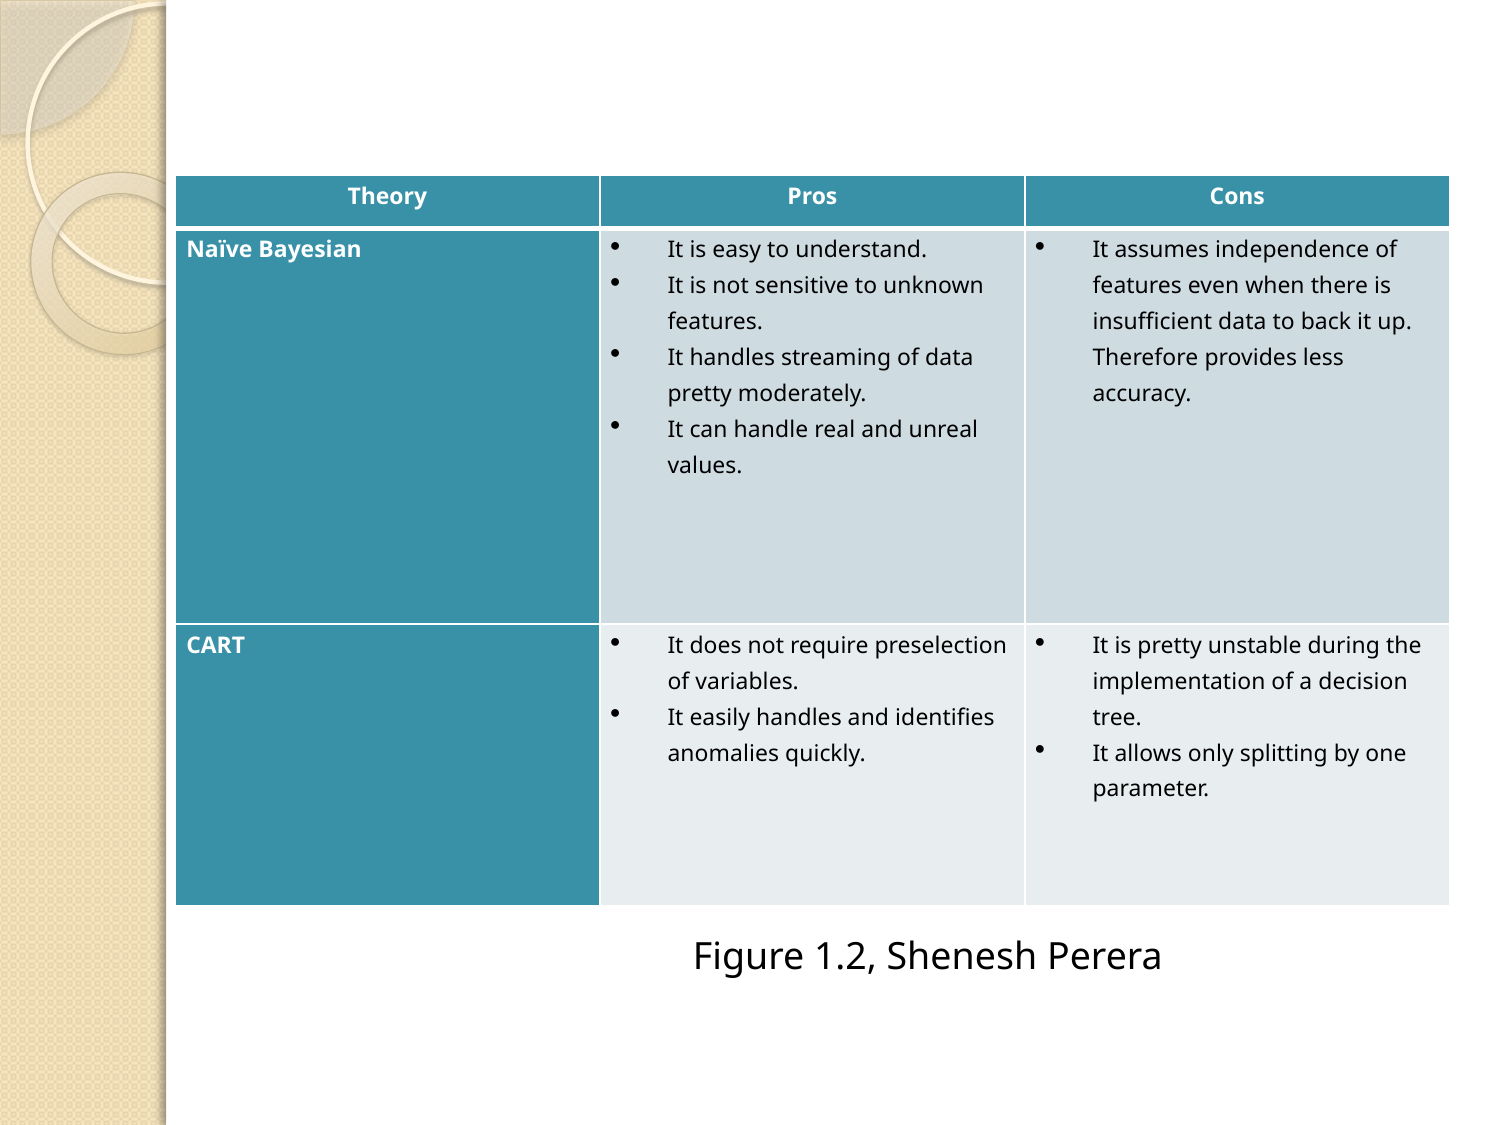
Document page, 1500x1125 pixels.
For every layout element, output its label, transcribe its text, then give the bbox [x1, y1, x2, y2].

table_cell Naïve Bayesian [176, 231, 599, 623]
table_header Theory [176, 176, 599, 226]
table_cell CART [176, 625, 599, 905]
text_box Figure 1.2, Shenesh Perera [678, 924, 1178, 985]
table_cell It is pretty unstable during the implementation of a decision tree. It allows only splitting by one parameter. [1026, 625, 1449, 905]
table_cell It is easy to understand. It is not sensitive to unknown features. It handles streaming of data pretty moderately. It can handle real and unreal values. [601, 231, 1024, 623]
table_cell It does not require preselection of variables. It easily handles and identifies anomalies quickly. [601, 625, 1024, 905]
table_cell It assumes independence of features even when there is insufficient data to back it up. Therefore provides less accuracy. [1026, 231, 1449, 623]
table_header Cons [1026, 176, 1449, 226]
title [235, 45, 1466, 233]
table_header Pros [601, 176, 1024, 226]
